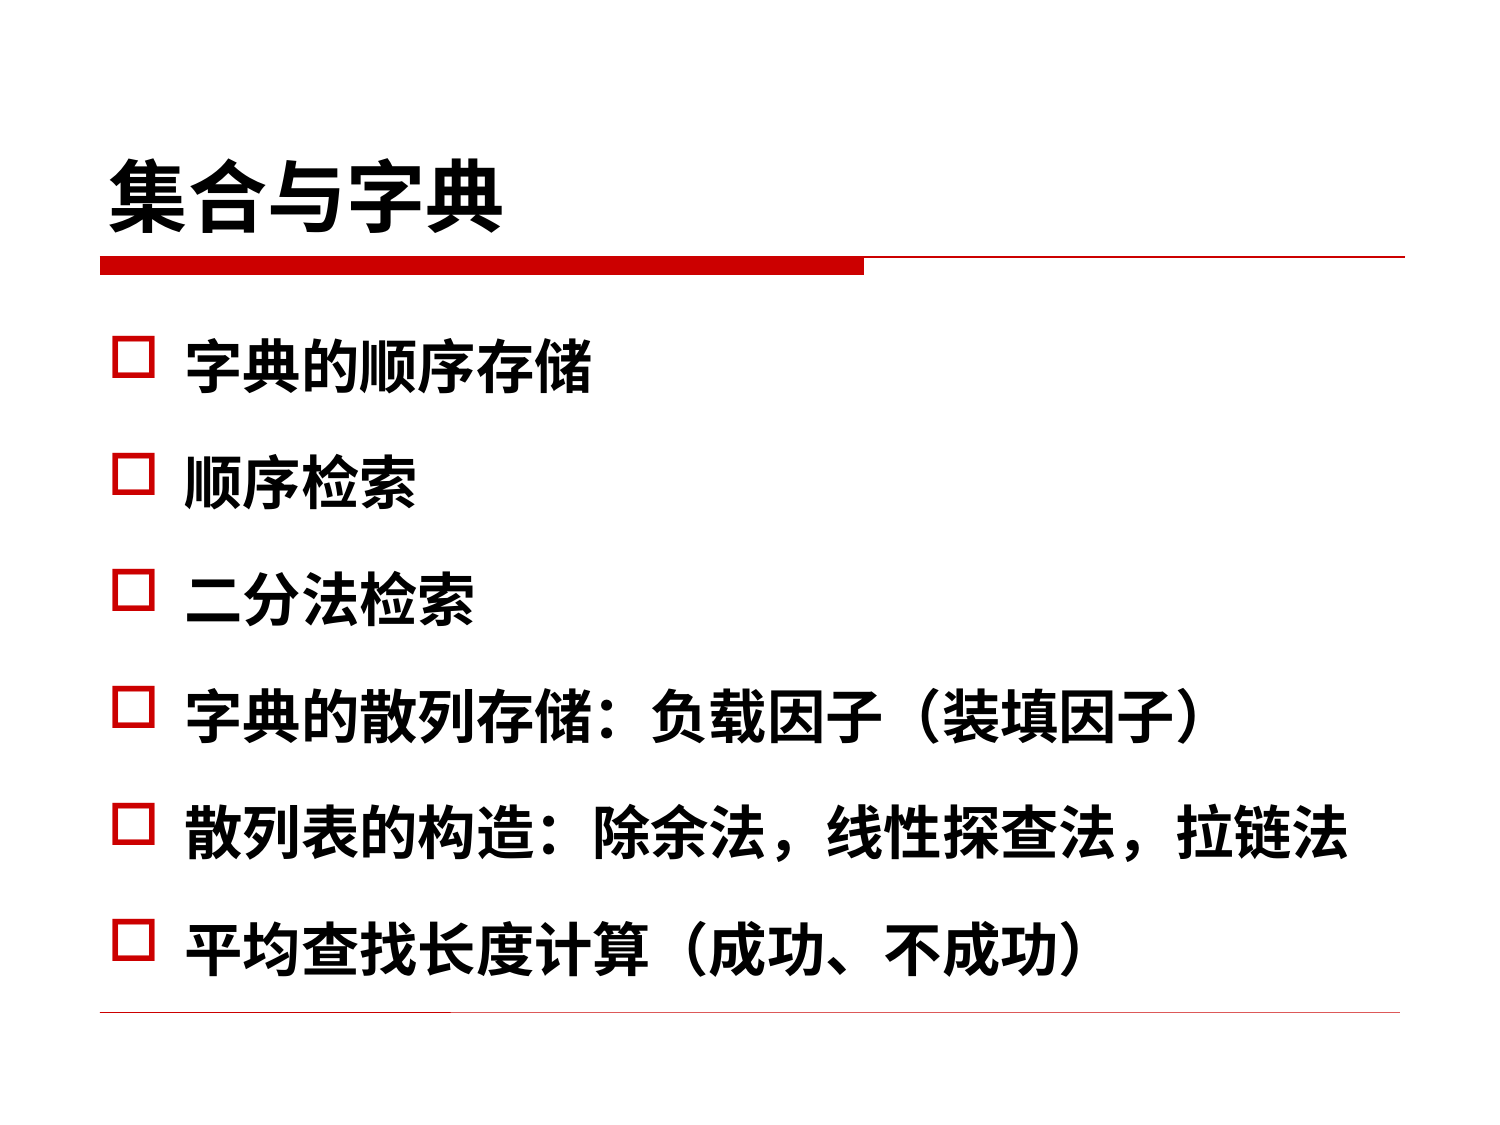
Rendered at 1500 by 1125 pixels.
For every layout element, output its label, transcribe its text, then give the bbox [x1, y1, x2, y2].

list 字典的顺序存储 顺序检索 二分法检索 字典的散列存储：负载因子（装填因子） 散列表的构造：除余法，线性探查法，拉链法 平均查找长度计算（成功、不成功） [92, 287, 1406, 988]
title 集合与字典 [93, 49, 1407, 250]
